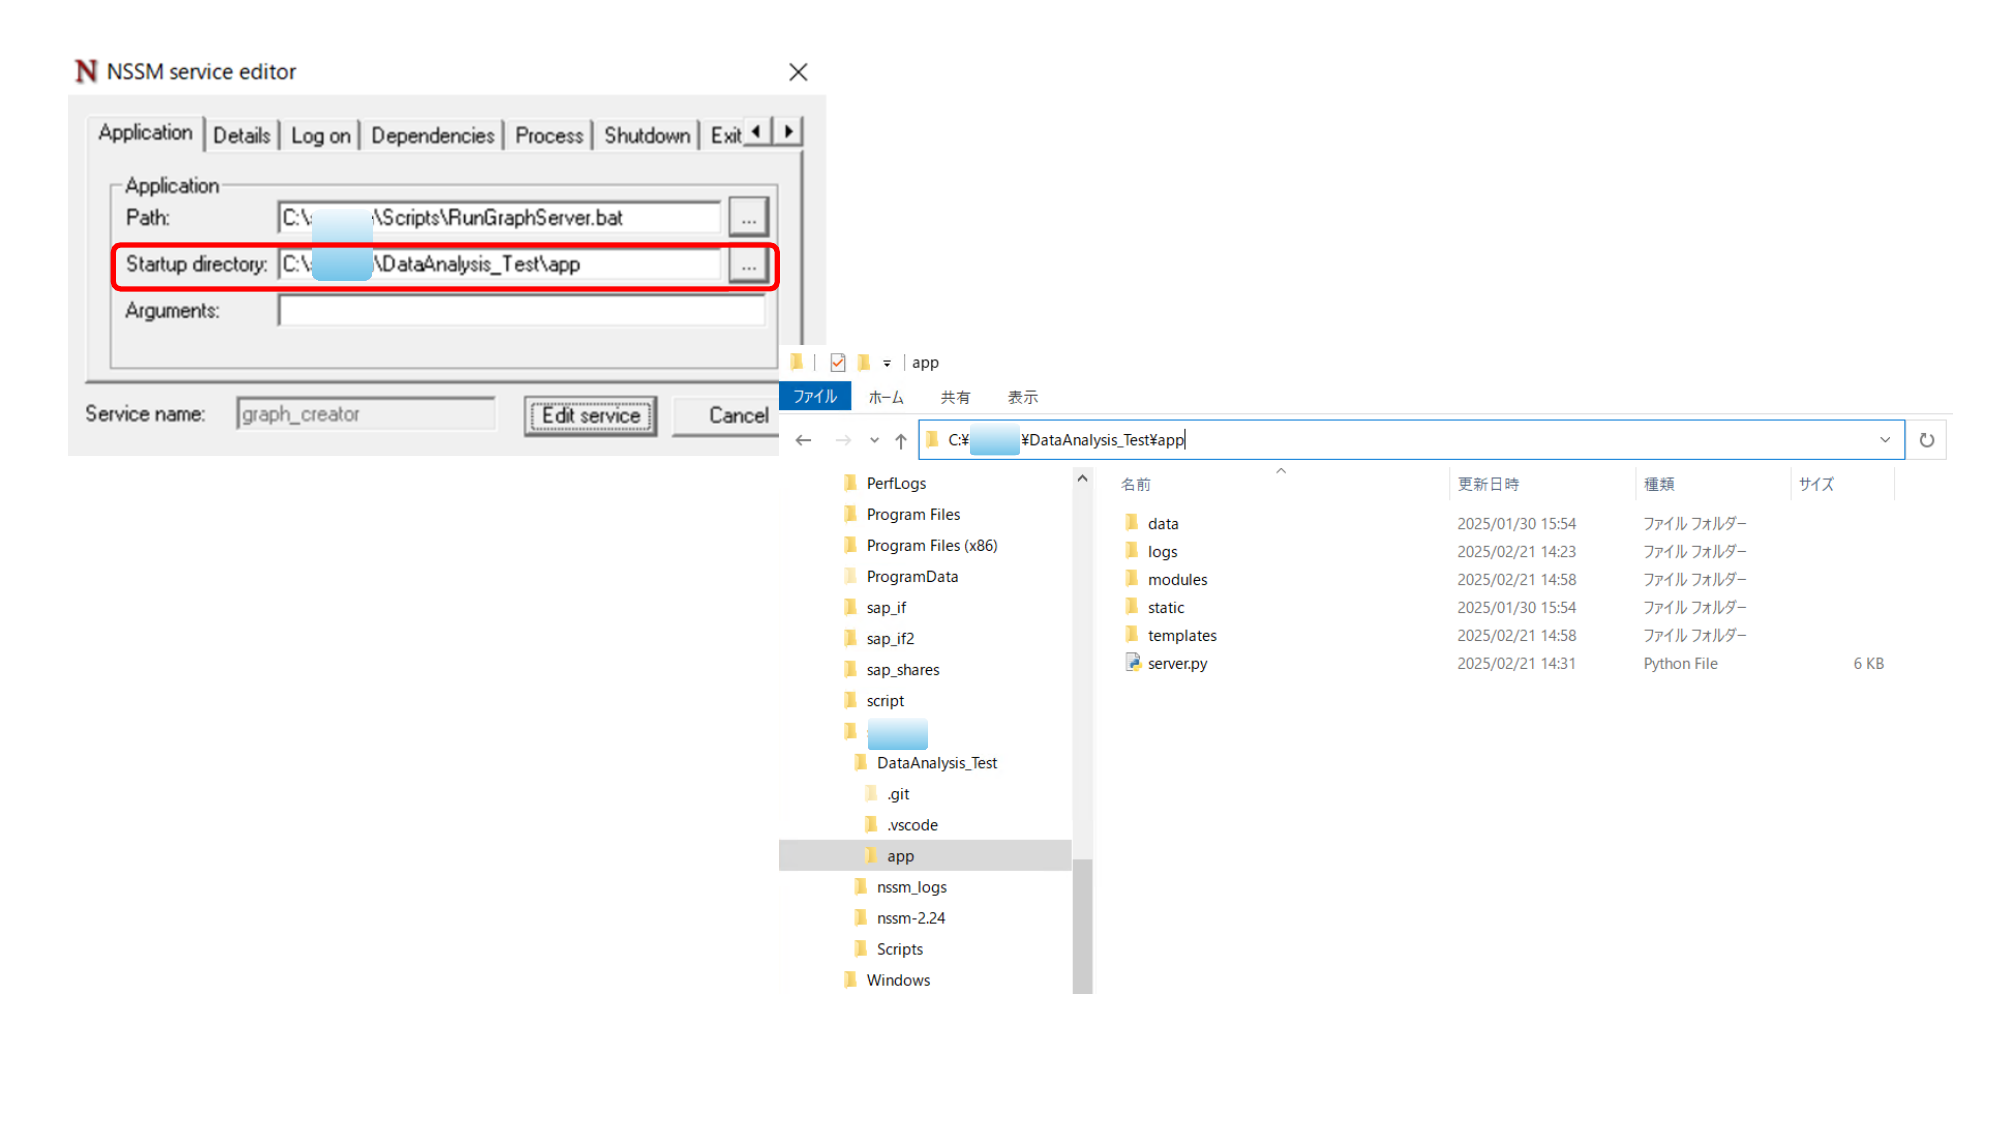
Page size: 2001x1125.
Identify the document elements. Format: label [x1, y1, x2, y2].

picture [67, 52, 1954, 995]
